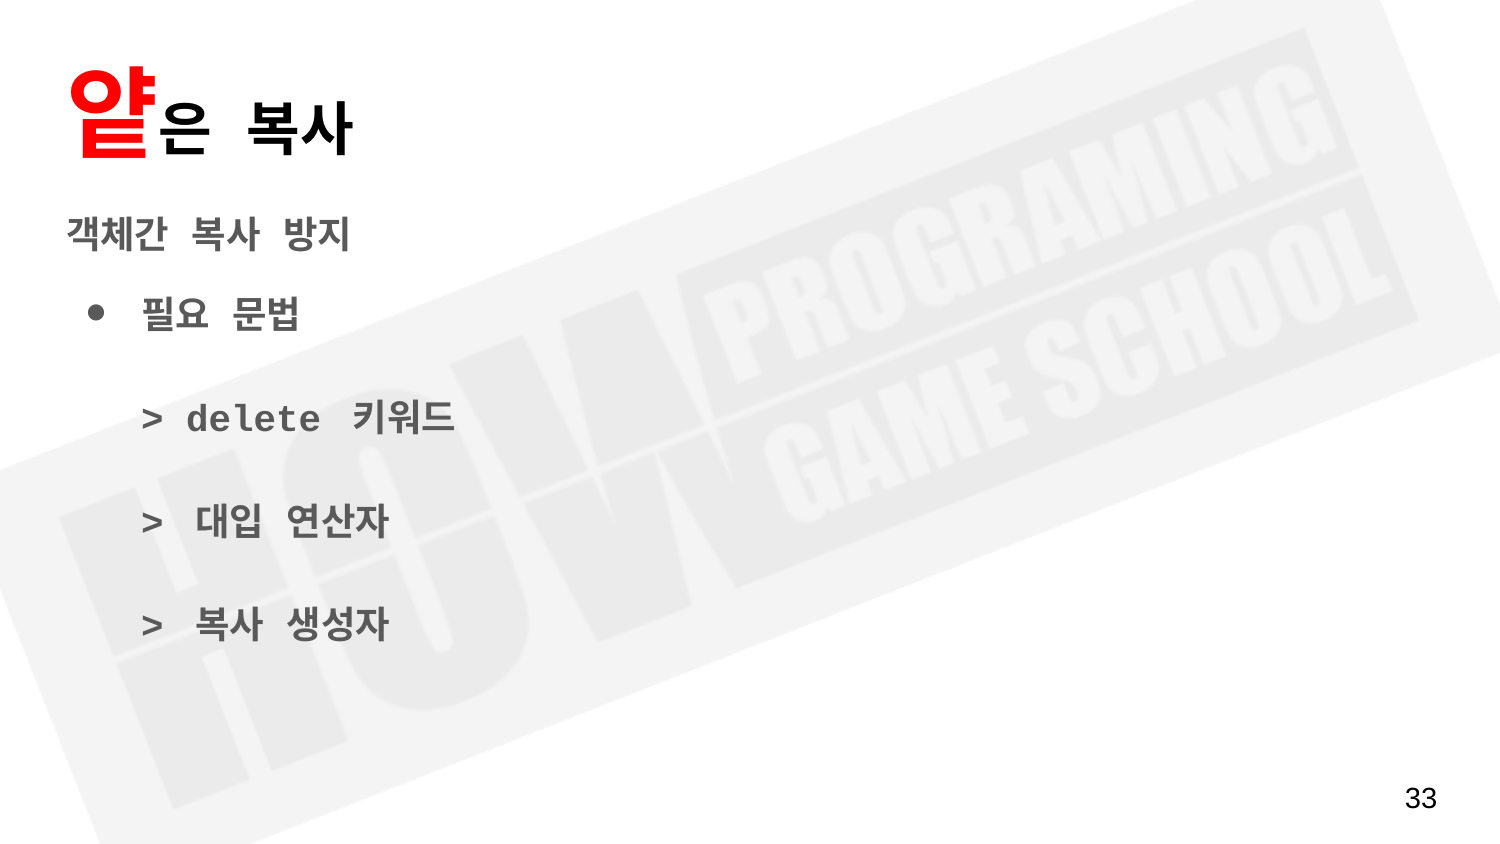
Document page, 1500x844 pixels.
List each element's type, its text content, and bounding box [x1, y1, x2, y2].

list 객체간 복사 방지 [51, 189, 1449, 269]
list 필요 문법 > delete 키워드 > 대입 연산자 > 복사 생성자 [51, 269, 1449, 750]
slide_number ‹#› [1389, 764, 1480, 830]
title 얕은 복사 [51, 35, 1449, 130]
